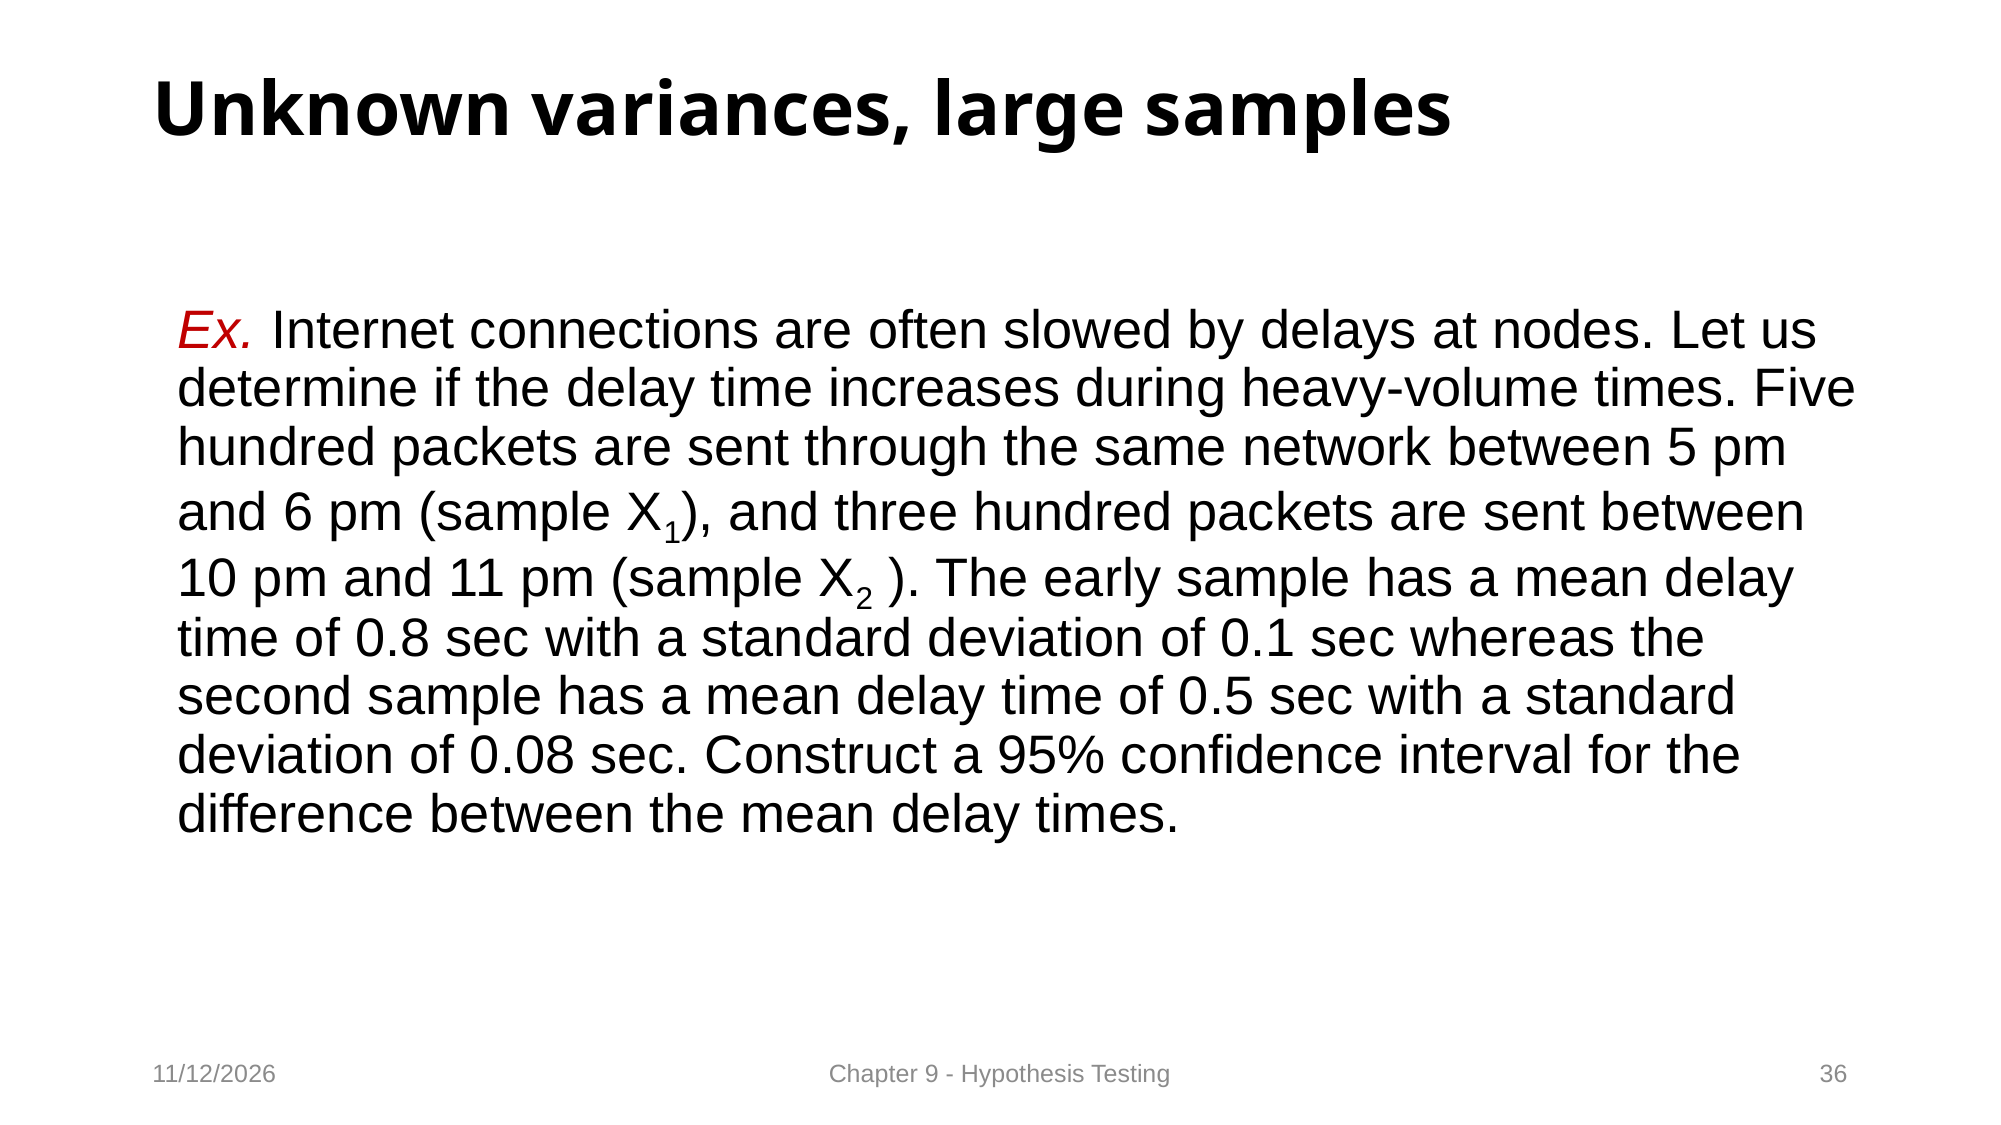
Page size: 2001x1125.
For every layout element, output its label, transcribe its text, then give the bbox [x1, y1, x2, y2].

title Unknown variances, large samples [137, 2, 1863, 221]
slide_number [137, 1042, 588, 1103]
footer Chapter 9 - Hypothesis Testing [662, 1042, 1338, 1103]
slide_number 36 [1412, 1042, 1863, 1103]
text_box Ex. Internet connections are often slowed by delays at nodes. Let us determine if the delay time increases during heavy-volume times. Five hundred packets are sent through the same network between 5 pm and 6 pm (sample X1), and three hundred packets are sent between 10 pm and 11 pm (sample X2 ). The early sample has a mean delay time of 0.8 sec with a standard deviation of 0.1 sec whereas the second sample has a mean delay time of 0.5 sec with a standard deviation of 0.08 sec. Construct a 95% confidence interval for the difference between the mean delay times. [162, 293, 1888, 1008]
